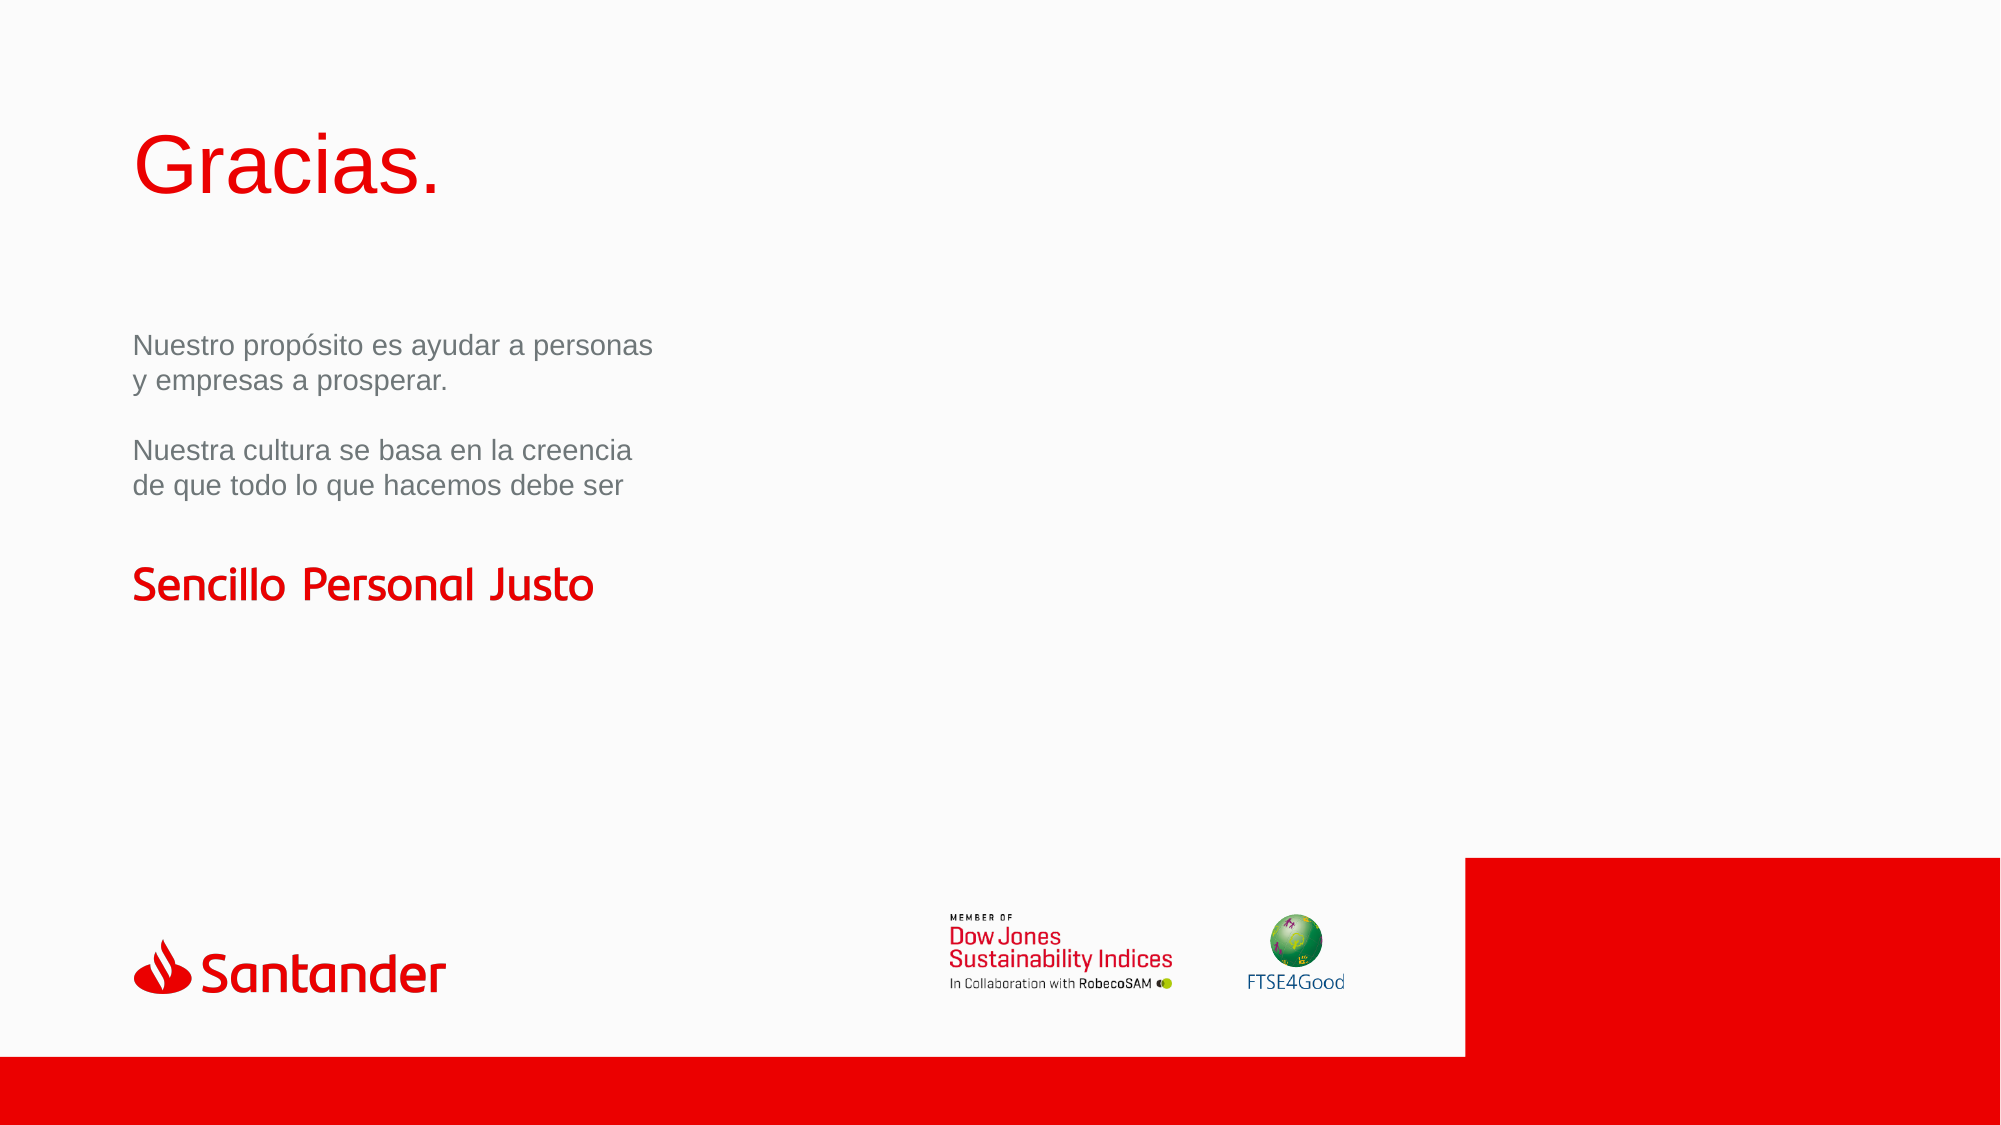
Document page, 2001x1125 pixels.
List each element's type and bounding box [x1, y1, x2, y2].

picture [134, 567, 593, 601]
picture [134, 939, 446, 994]
picture [950, 914, 1172, 989]
picture [1270, 914, 1323, 968]
picture [1248, 972, 1344, 989]
